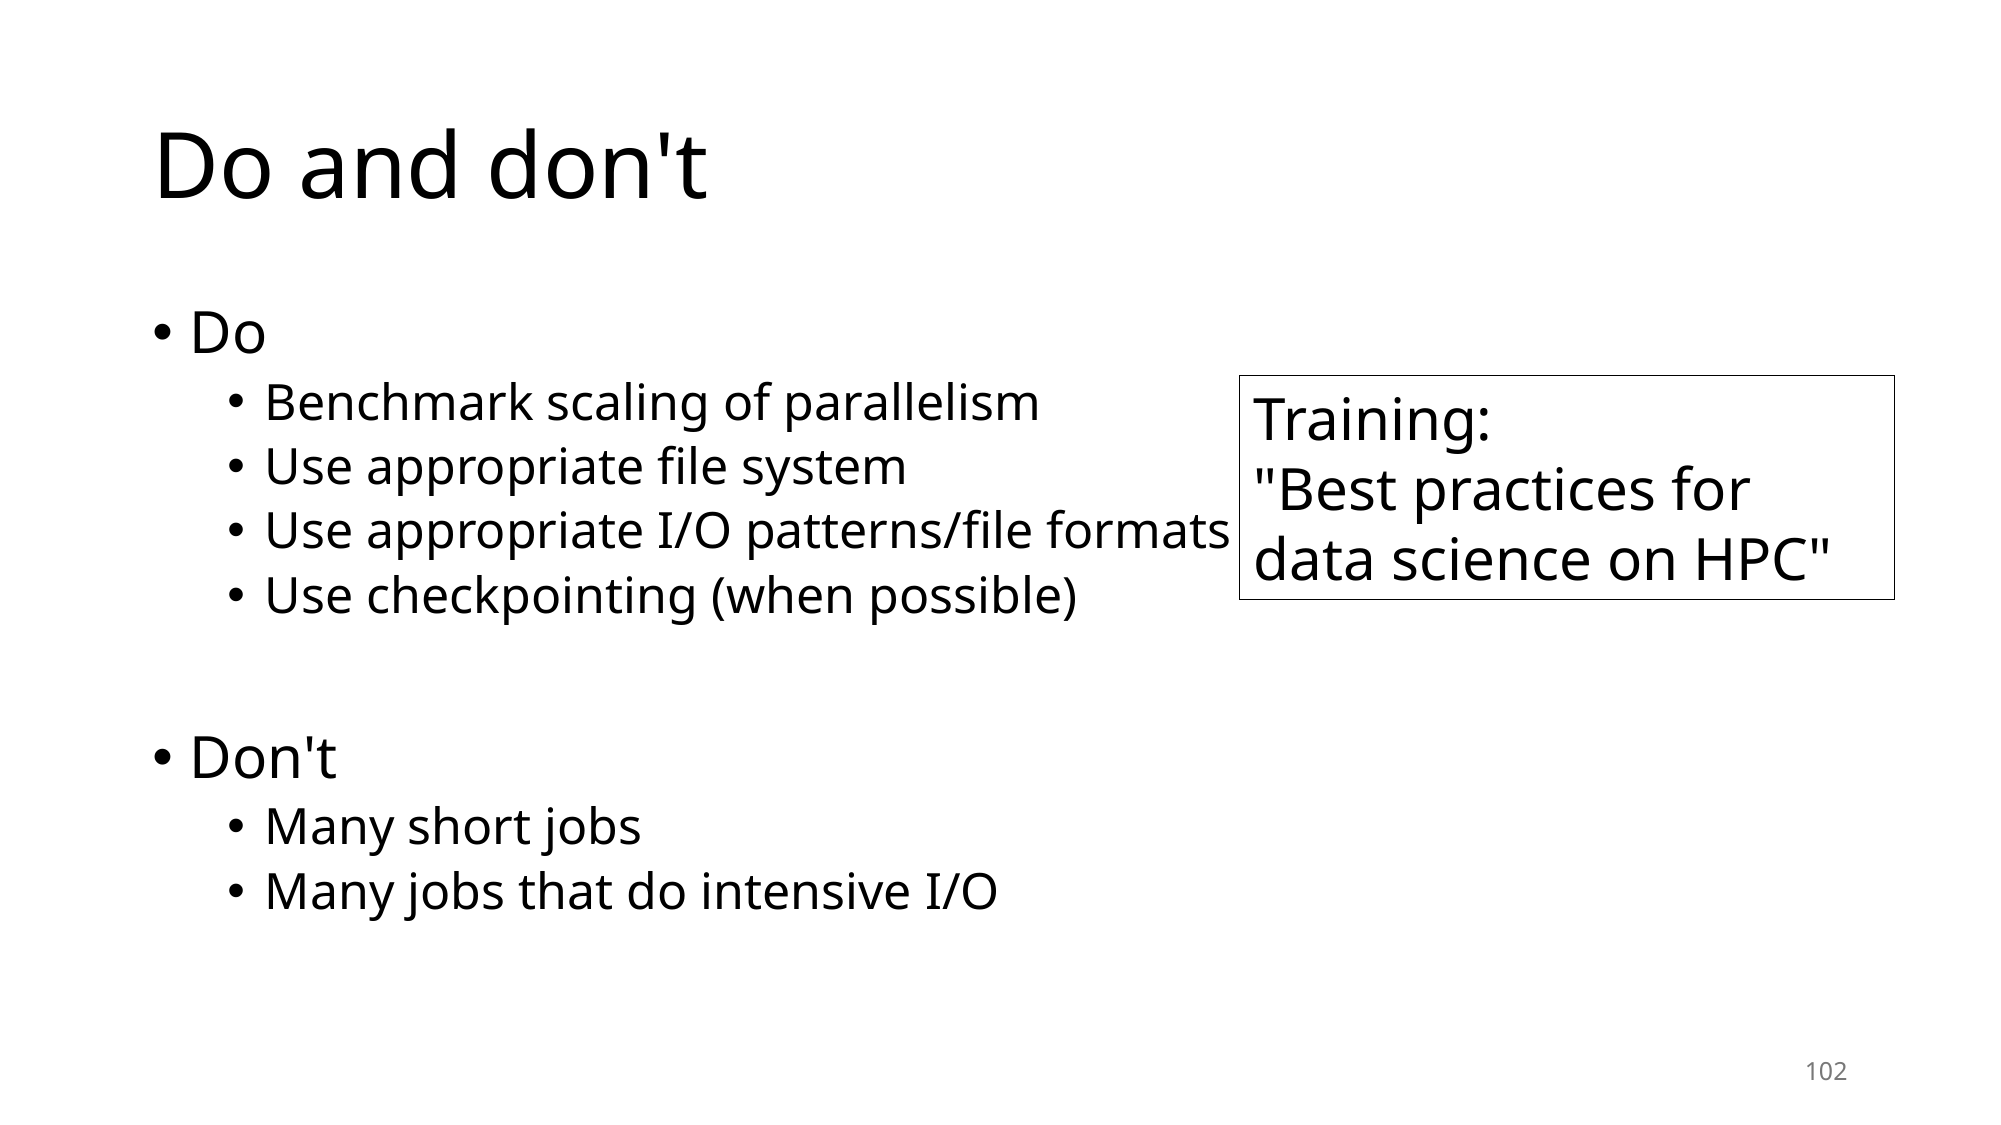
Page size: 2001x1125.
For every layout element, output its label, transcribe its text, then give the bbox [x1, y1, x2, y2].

list Do Benchmark scaling of parallelism Use appropriate file system Use appropriate I/O patterns/file formats Use checkpointing (when possible) Don't Many short jobs Many jobs that do intensive I/O [137, 295, 1863, 1010]
slide_number 102 [1412, 1042, 1863, 1103]
text_box Training: "Best practices for data science on HPC" [1239, 375, 1895, 600]
title Do and don't [137, 59, 1863, 278]
